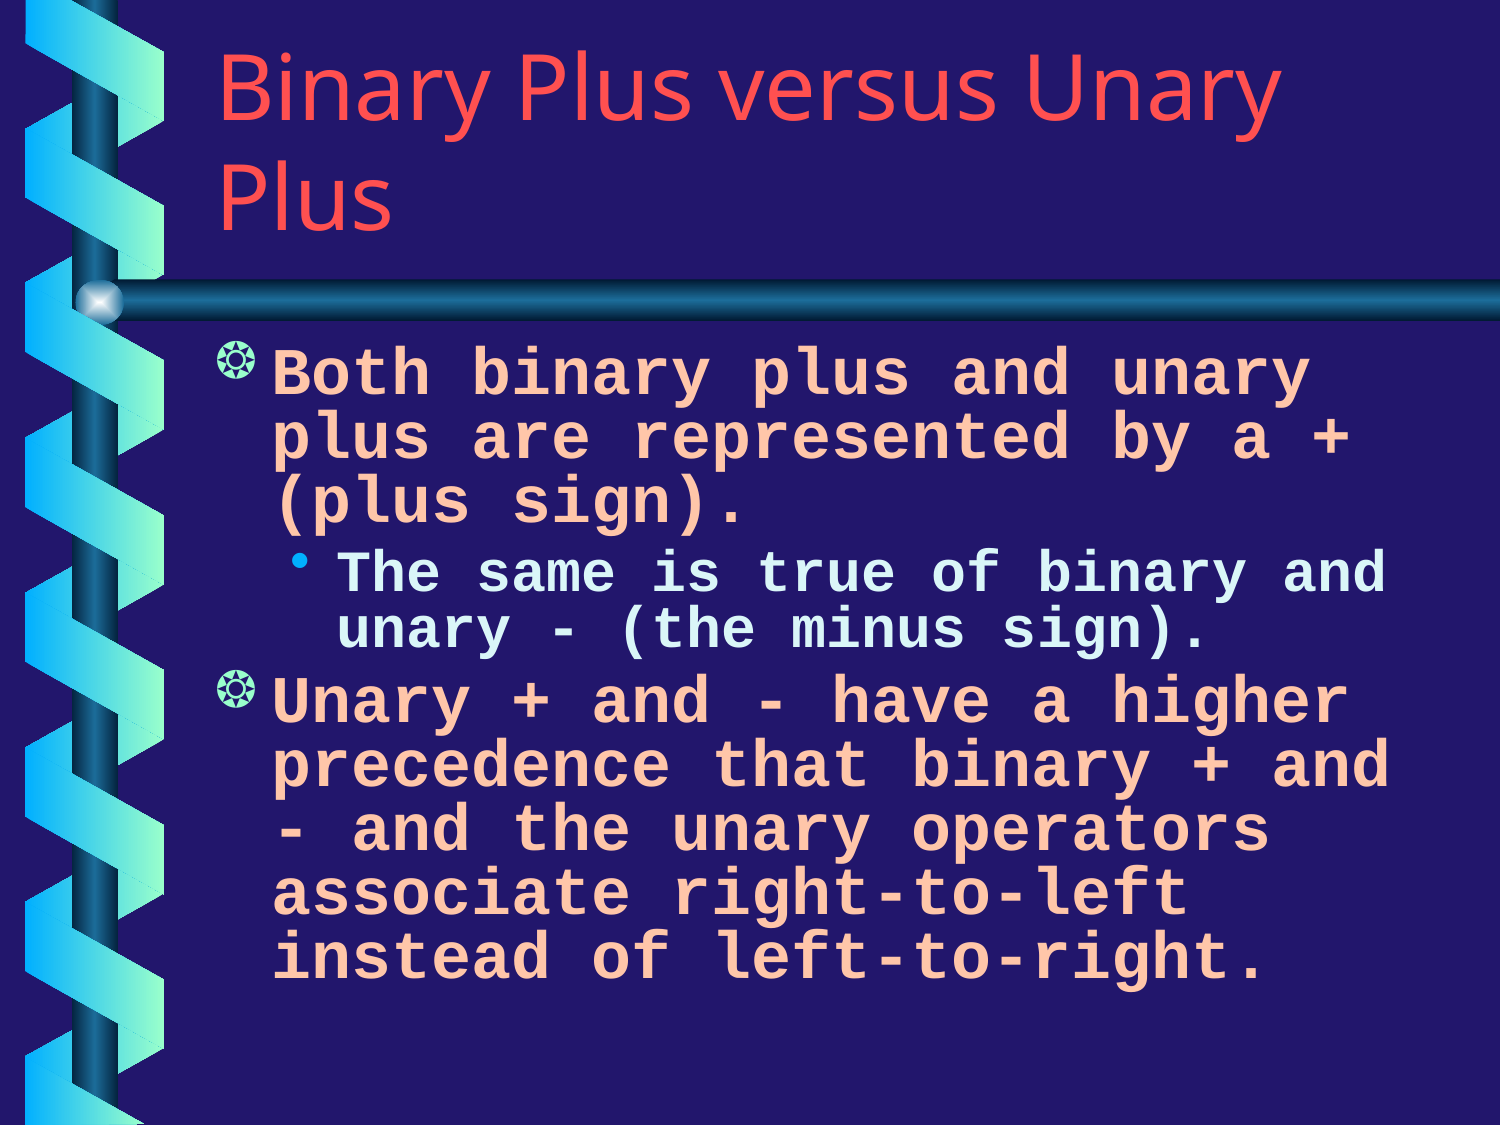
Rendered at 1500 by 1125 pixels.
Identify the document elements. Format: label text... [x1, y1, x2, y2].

title Binary Plus versus Unary Plus [200, 68, 1475, 257]
list Both binary plus and unary plus are represented by a + (plus sign). The same is true of binary and unary - (the minus sign). Unary + and - have a higher precedence that binary + and - and the unary operators associate right-to-left instead of left-to-right. [200, 335, 1475, 1011]
